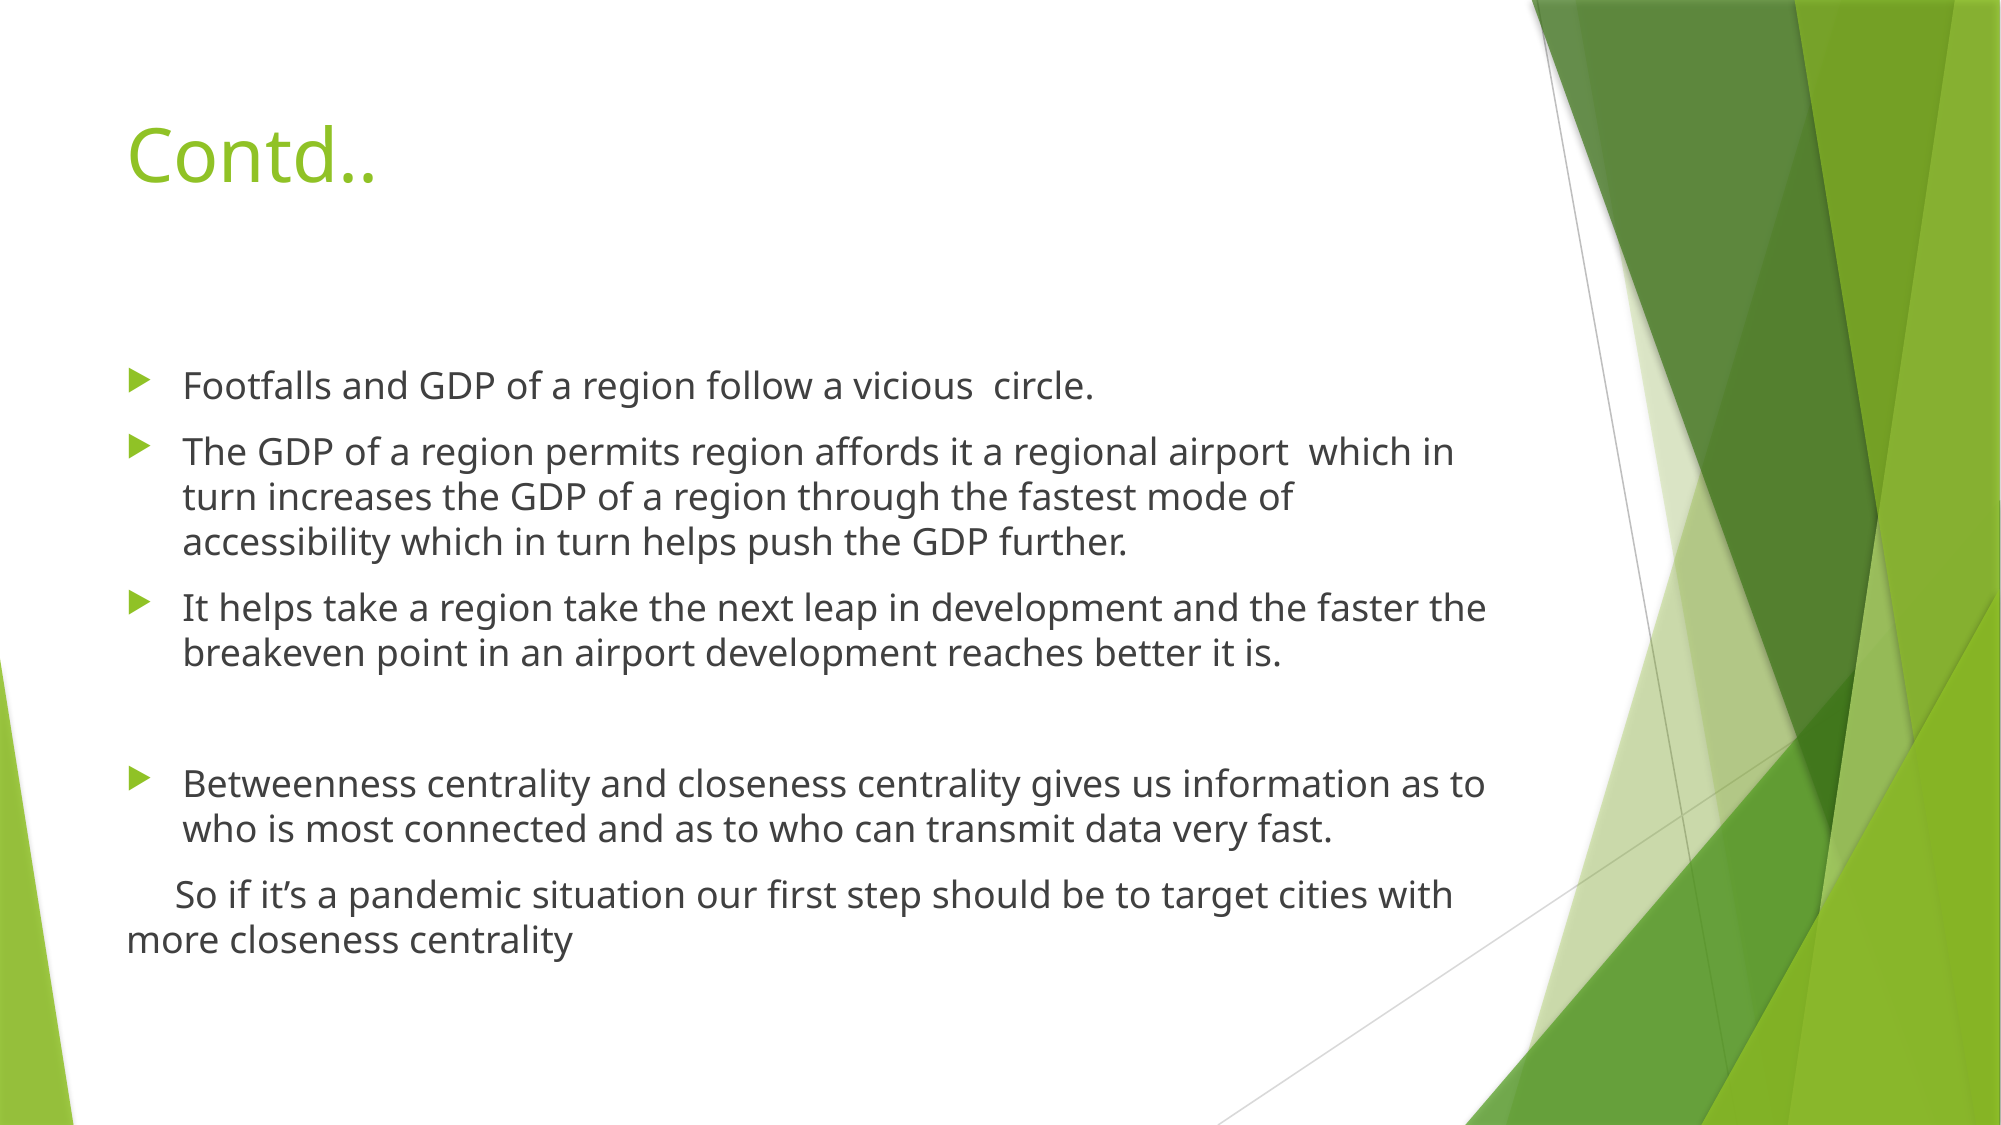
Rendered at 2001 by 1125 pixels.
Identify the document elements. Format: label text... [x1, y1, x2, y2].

title Contd.. [111, 99, 1522, 317]
list Footfalls and GDP of a region follow a vicious circle. The GDP of a region permits region affords it a regional airport which in turn increases the GDP of a region through the fastest mode of accessibility which in turn helps push the GDP further. It helps take a region take the next leap in development and the faster the breakeven point in an airport development reaches better it is. Betweenness centrality and closeness centrality gives us information as to who is most connected and as to who can transmit data very fast. So if it’s a pandemic situation our first step should be to target cities with more closeness centrality [111, 354, 1522, 992]
